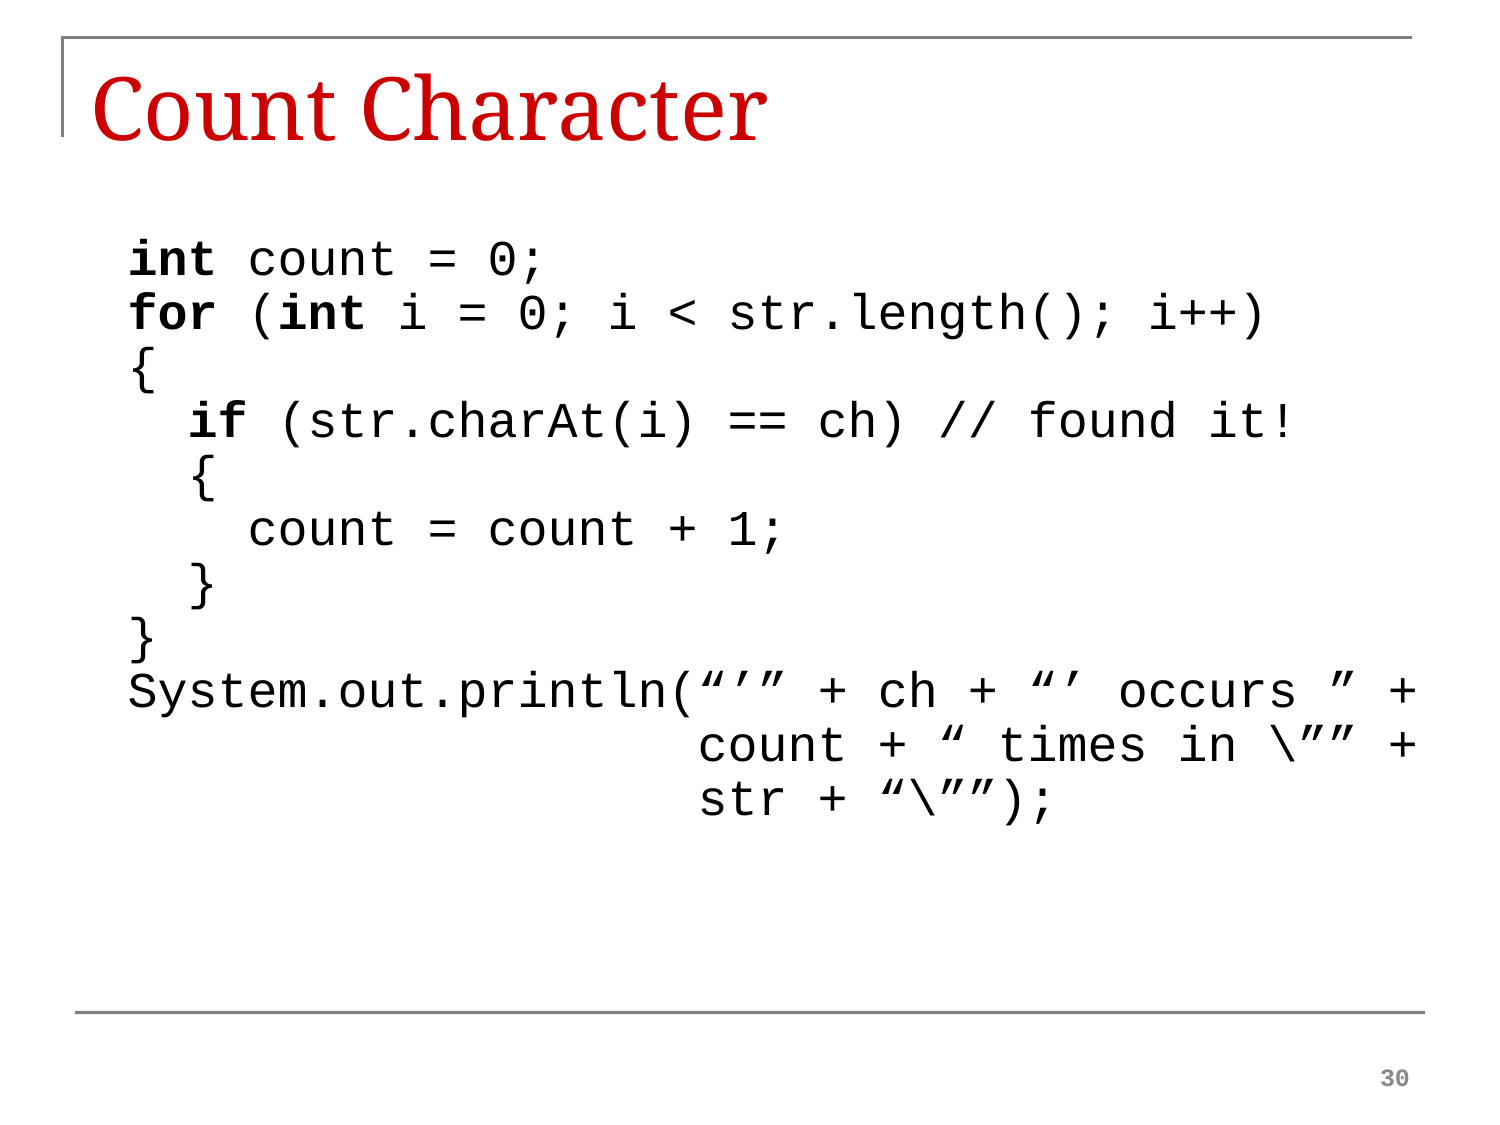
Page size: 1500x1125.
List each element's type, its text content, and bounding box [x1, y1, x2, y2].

slide_number 30 [1074, 1023, 1426, 1100]
list int count = 0; for (int i = 0; i < str.length(); i++) { if (str.charAt(i) == ch) // found it! { count = count + 1; } } System.out.println(“’” + ch + “’ occurs ” + count + “ times in \”” + str + “\””); [112, 224, 1438, 963]
title Count Character [74, 45, 1426, 233]
